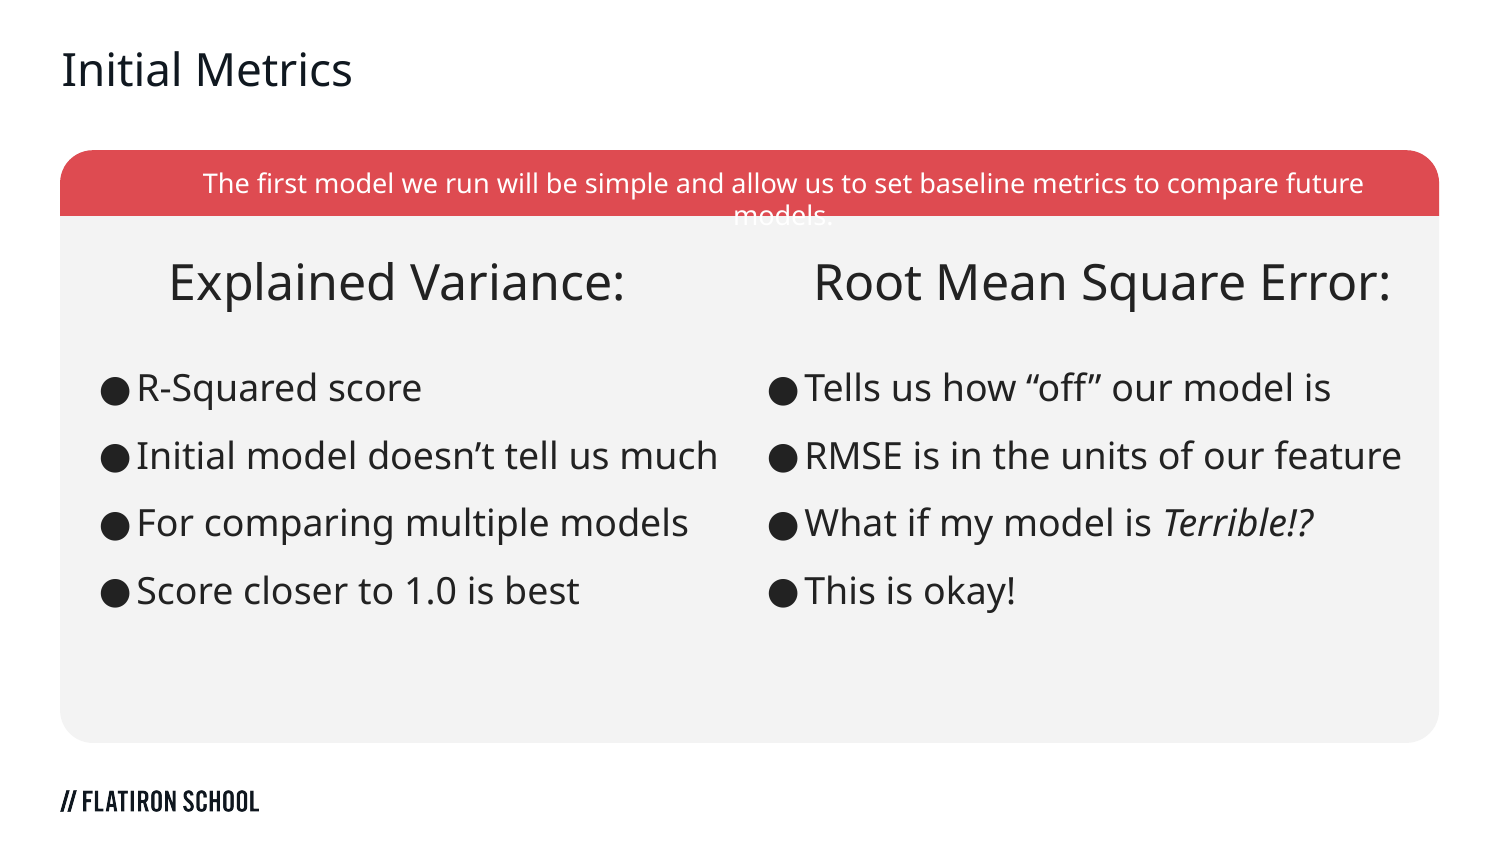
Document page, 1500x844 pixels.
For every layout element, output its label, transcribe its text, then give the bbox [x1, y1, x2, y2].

title Initial Metrics [46, 25, 1380, 120]
picture [60, 790, 259, 812]
text_box Explained Variance: [60, 235, 736, 326]
text_box [60, 150, 1440, 216]
text_box [60, 216, 1440, 743]
text_box Tells us how “off” our model is RMSE is in the units of our feature What if my model is Terrible!? This is okay! [751, 326, 1428, 627]
text_box The first model we run will be simple and allow us to set baseline metrics to compare future models. [139, 150, 1428, 213]
text_box Root Mean Square Error: [765, 235, 1441, 326]
text_box R-Squared score Initial model doesn’t tell us much For comparing multiple models Score closer to 1.0 is best [84, 326, 736, 627]
